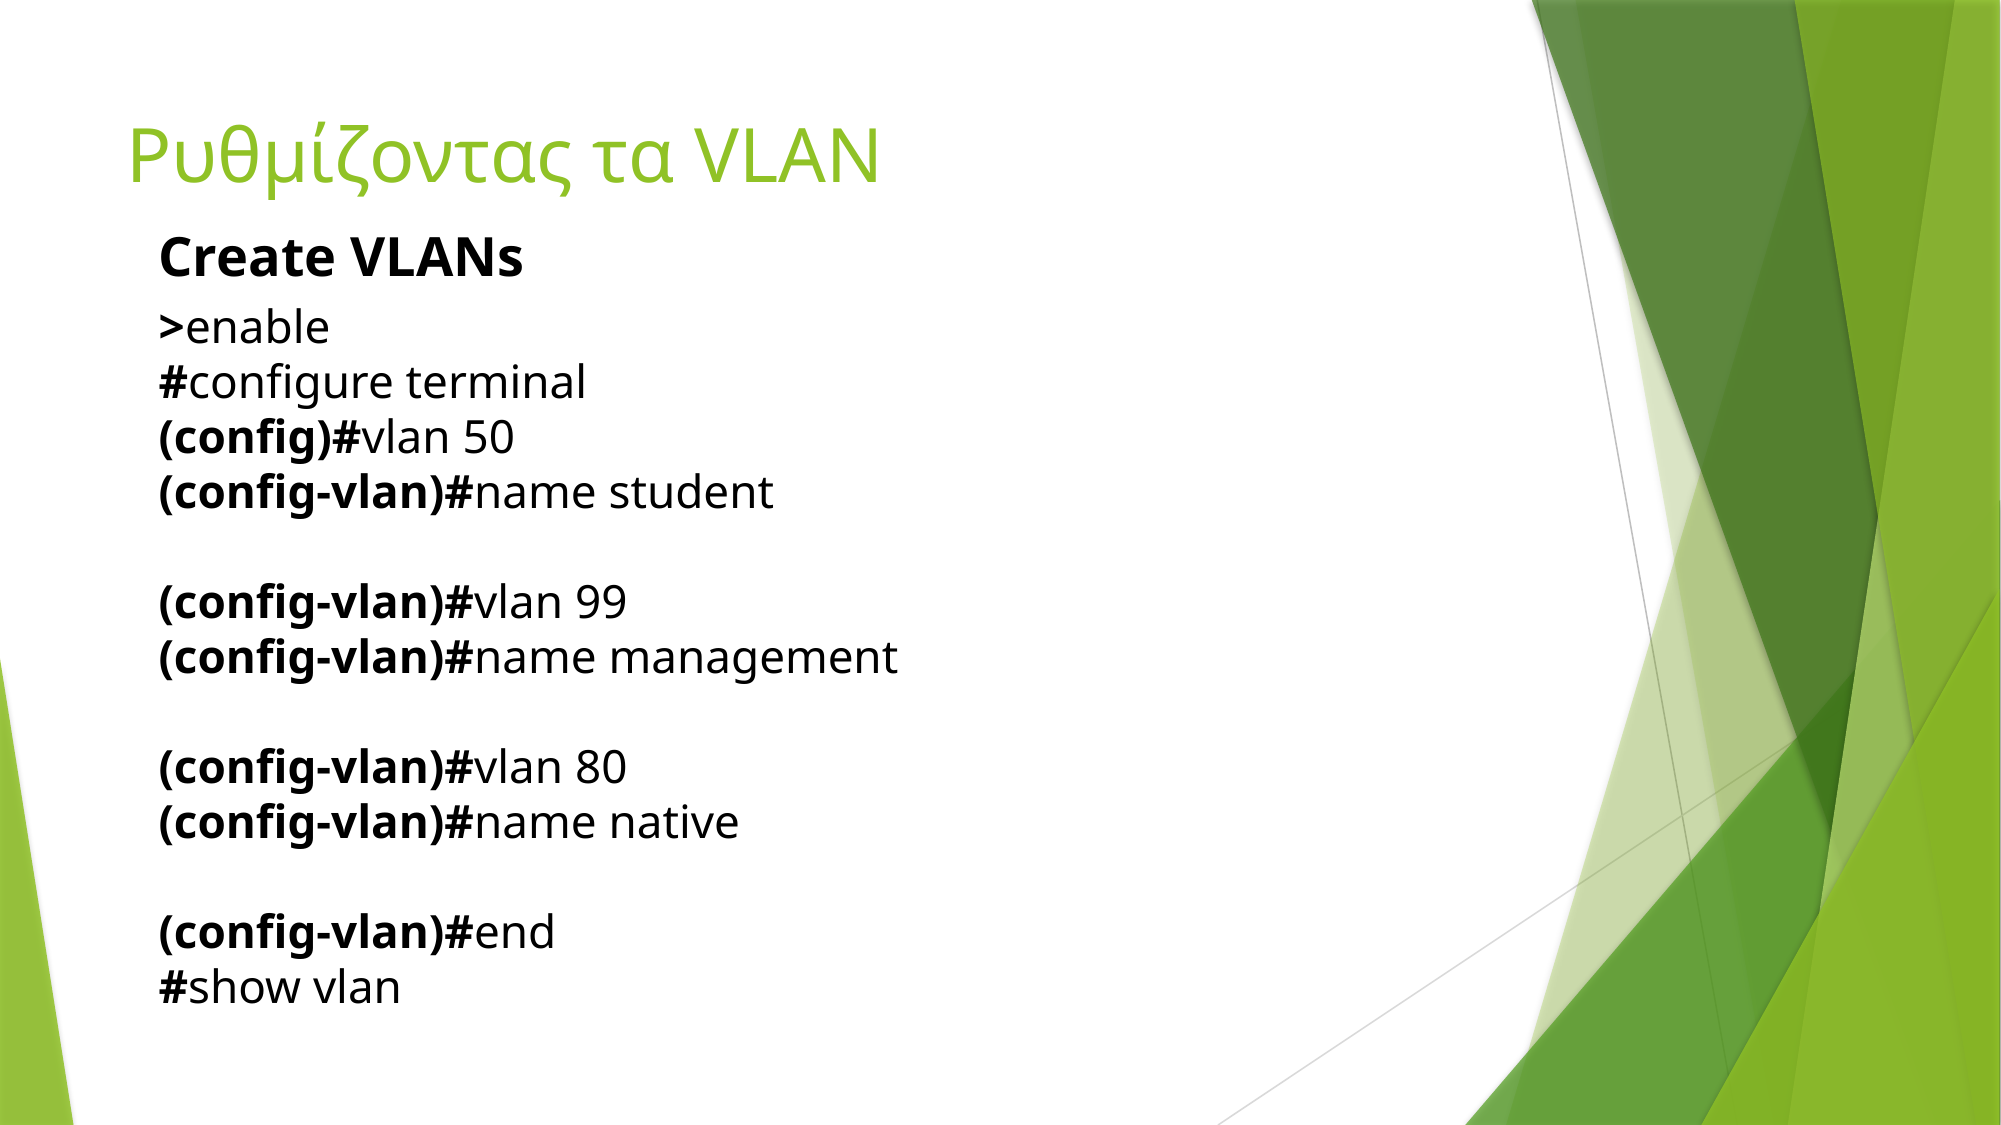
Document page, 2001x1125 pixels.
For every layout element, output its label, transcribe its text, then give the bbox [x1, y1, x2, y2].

text_box >enable #configure terminal (config)#vlan 50 (config-vlan)#name student (config-vlan)#vlan 99 (config-vlan)#name management (config-vlan)#vlan 80 (config-vlan)#name native (config-vlan)#end #show vlan [143, 290, 1239, 1079]
title Ρυθμίζοντας τα VLAN [111, 99, 1522, 317]
text_box Create VLANs [143, 214, 681, 290]
